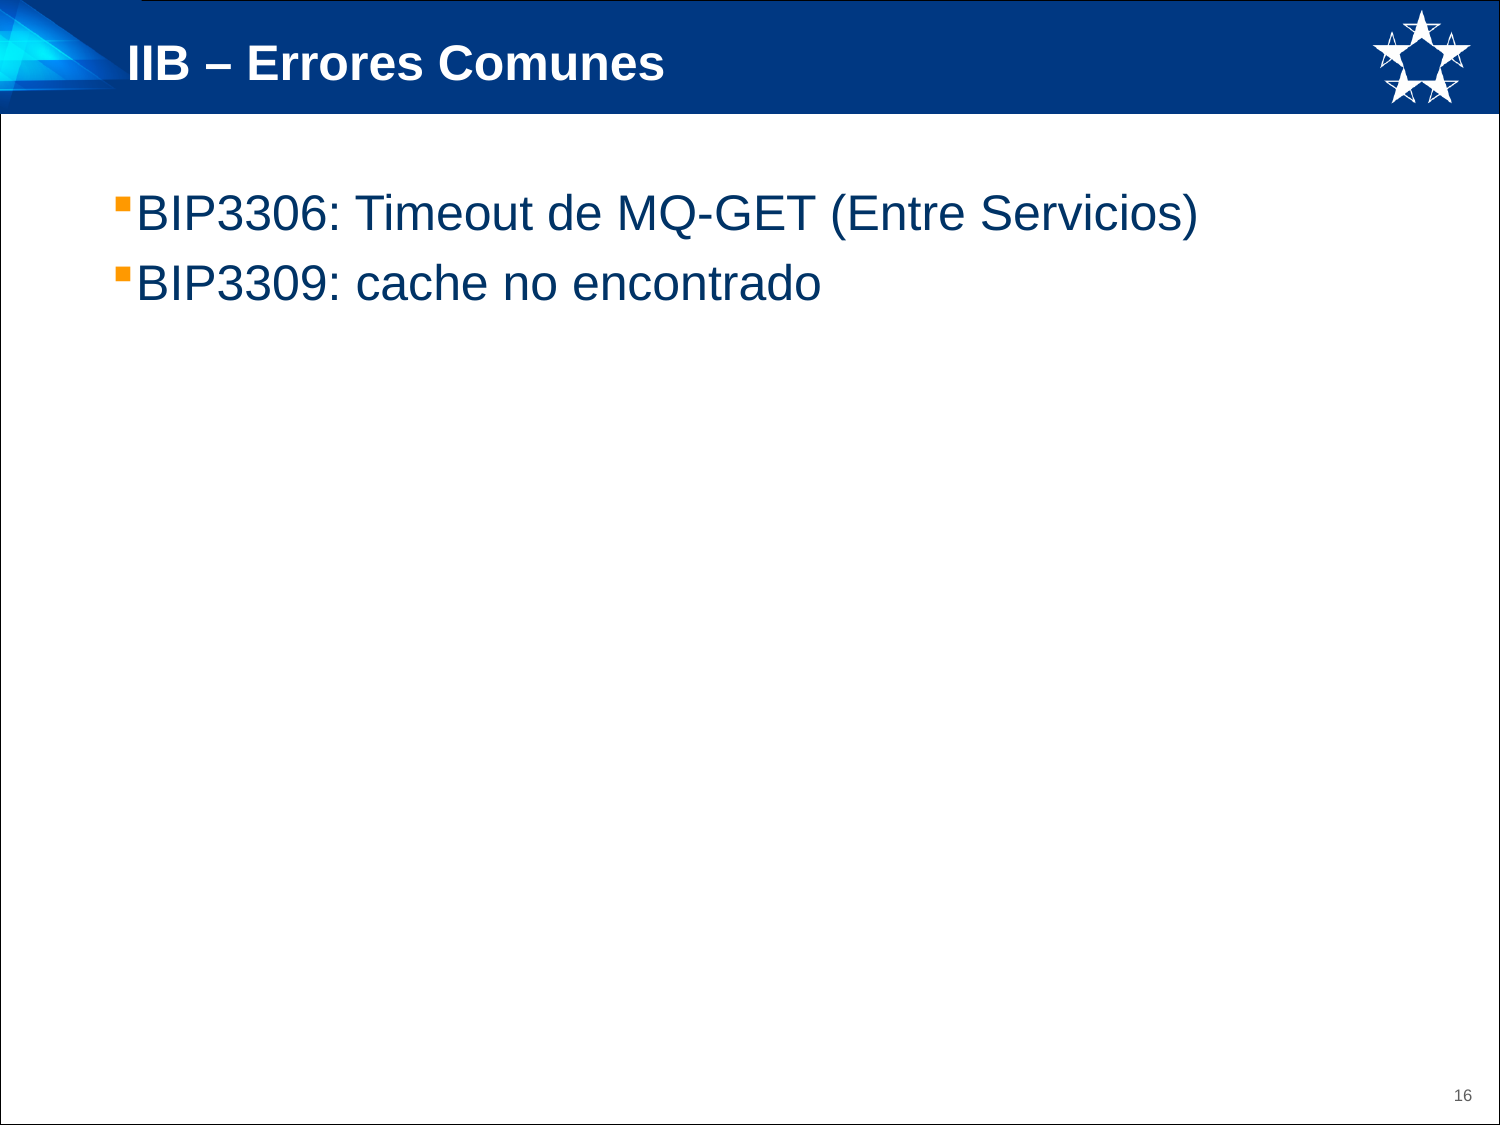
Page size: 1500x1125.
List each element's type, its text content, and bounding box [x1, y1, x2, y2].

list BIP3306: Timeout de MQ-GET (Entre Servicios) BIP3309: cache no encontrado [64, 172, 1448, 1048]
title IIB – Errores Comunes [112, 7, 1436, 114]
slide_number 16 [1174, 1062, 1488, 1113]
picture [0, 0, 1499, 114]
